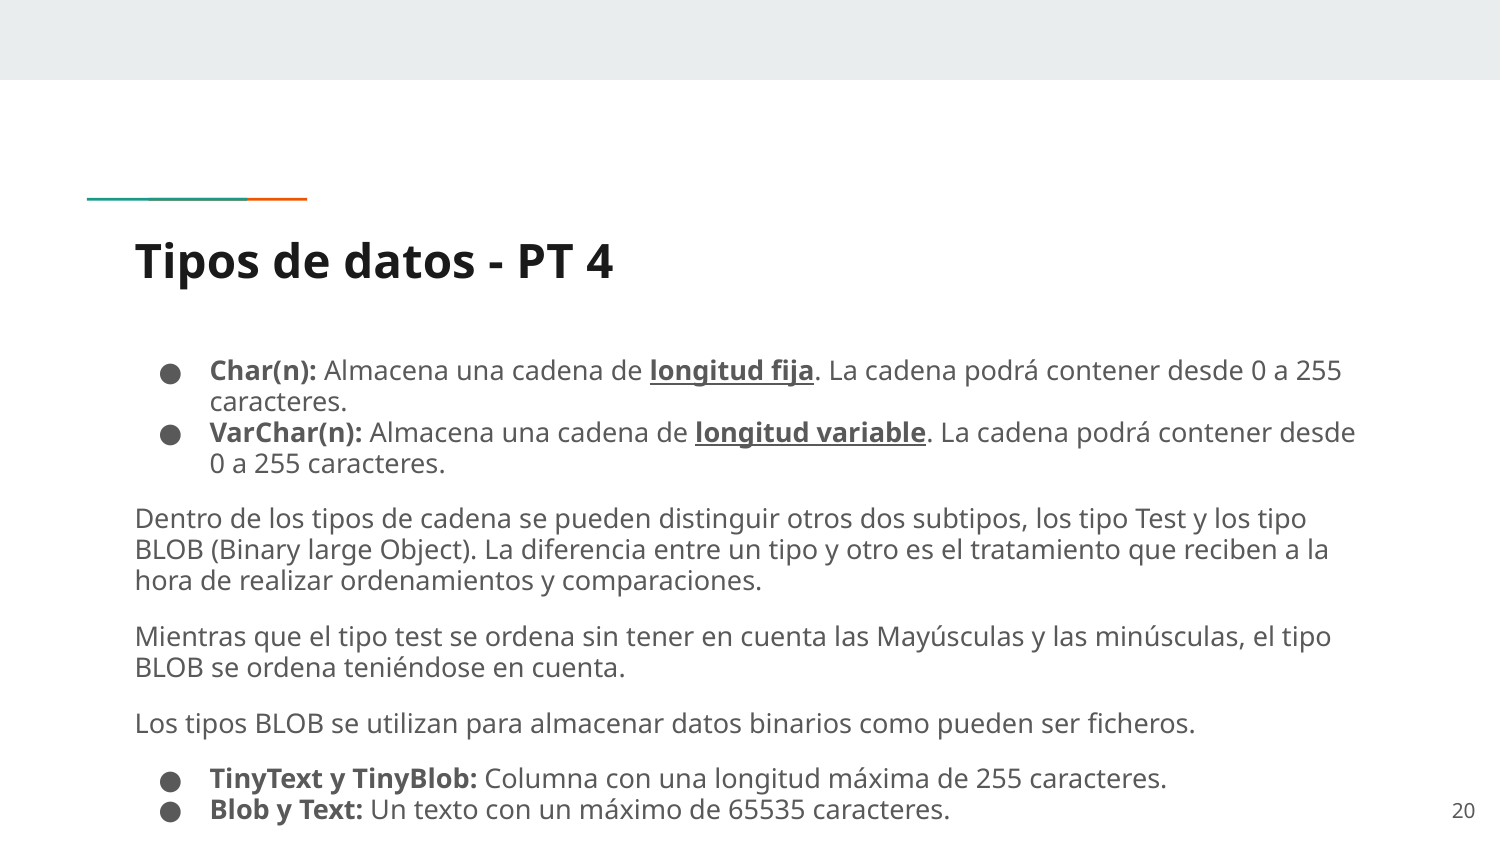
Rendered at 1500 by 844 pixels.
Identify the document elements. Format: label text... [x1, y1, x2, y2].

list Char(n): Almacena una cadena de longitud fija. La cadena podrá contener desde 0 a 255 caracteres. VarChar(n): Almacena una cadena de longitud variable. La cadena podrá contener desde 0 a 255 caracteres. Dentro de los tipos de cadena se pueden distinguir otros dos subtipos, los tipo Test y los tipo BLOB (Binary large Object). La diferencia entre un tipo y otro es el tratamiento que reciben a la hora de realizar ordenamientos y comparaciones. Mientras que el tipo test se ordena sin tener en cuenta las Mayúsculas y las minúsculas, el tipo BLOB se ordena teniéndose en cuenta. Los tipos BLOB se utilizan para almacenar datos binarios como pueden ser ficheros. TinyText y TinyBlob: Columna con una longitud máxima de 255 caracteres. Blob y Text: Un texto con un máximo de 65535 caracteres. [119, 341, 1381, 805]
title Tipos de datos - PT 4 [119, 216, 1381, 305]
slide_number ‹#› [1400, 779, 1491, 844]
